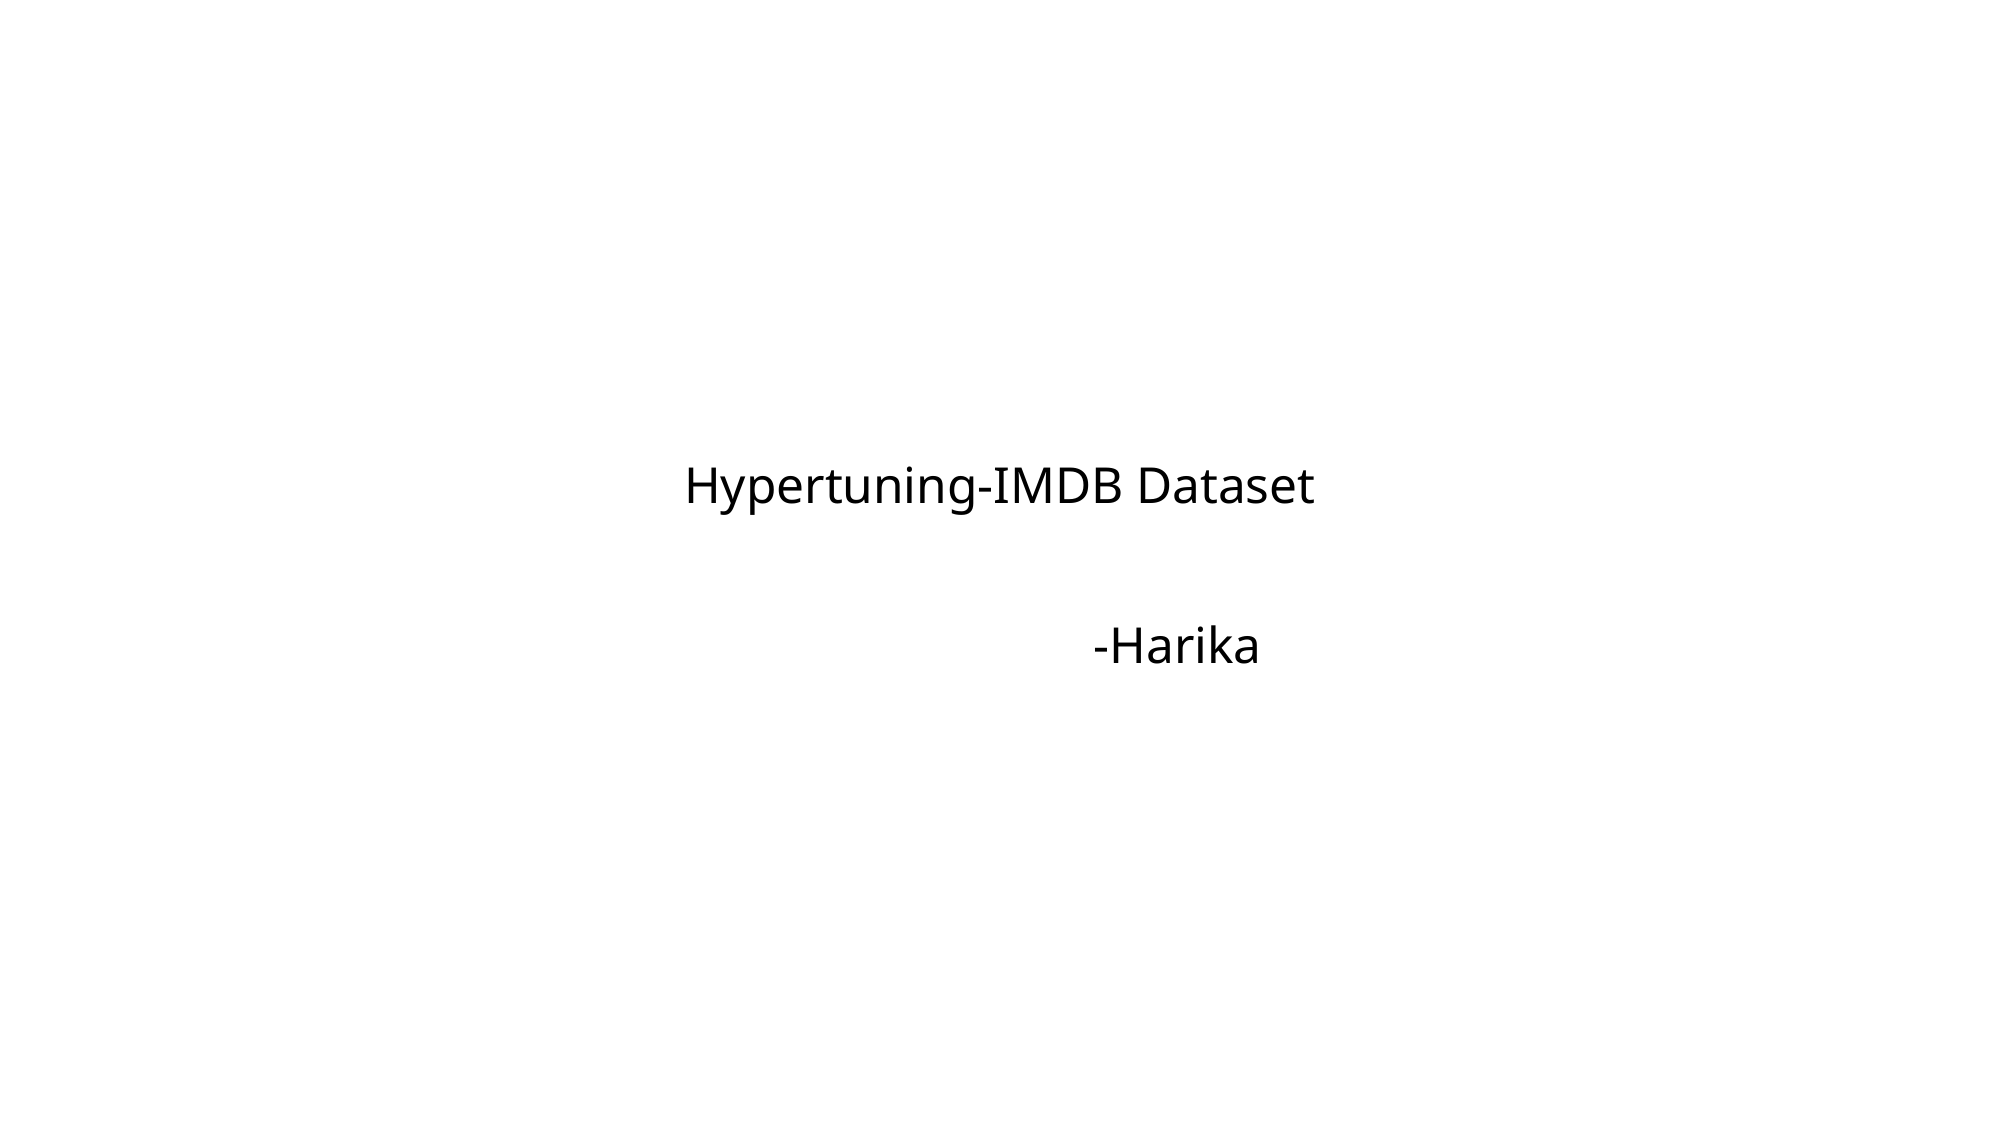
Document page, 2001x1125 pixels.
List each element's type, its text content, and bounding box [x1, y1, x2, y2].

title Hypertuning-IMDB Dataset -Harika [137, 396, 1863, 744]
